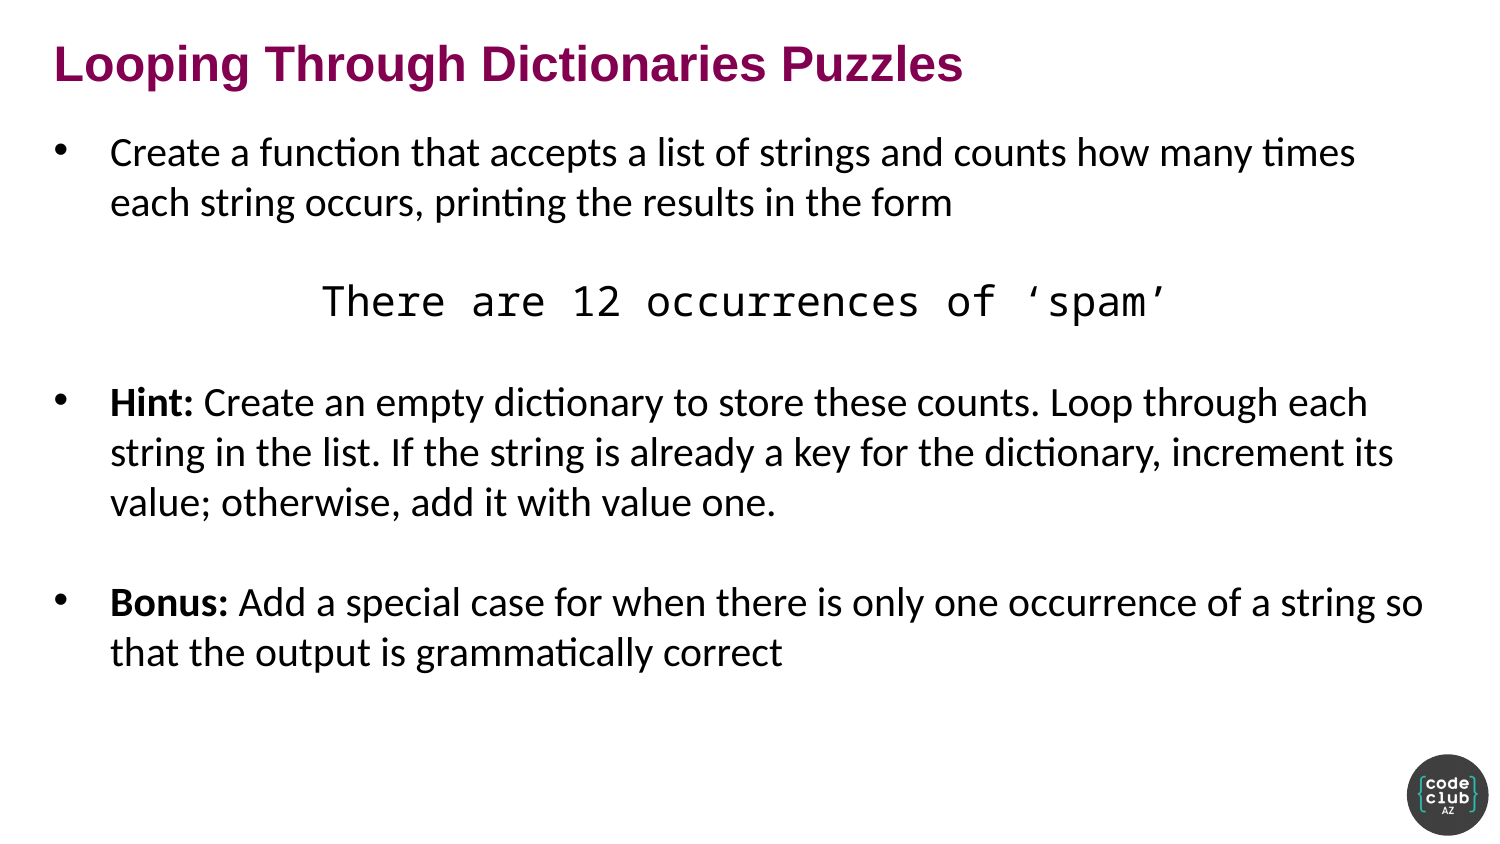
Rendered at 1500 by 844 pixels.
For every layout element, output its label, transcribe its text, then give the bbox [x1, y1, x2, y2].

picture [1406, 753, 1489, 836]
text_box Create a function that accepts a list of strings and counts how many times each string occurs, printing the results in the form There are 12 occurrences of ‘spam’ Hint: Create an empty dictionary to store these counts. Loop through each string in the list. If the string is already a key for the dictionary, increment its value; otherwise, add it with value one. Bonus: Add a special case for when there is only one occurrence of a string so that the output is grammatically correct [38, 116, 1453, 844]
title Looping Through Dictionaries Puzzles [38, 23, 1477, 107]
